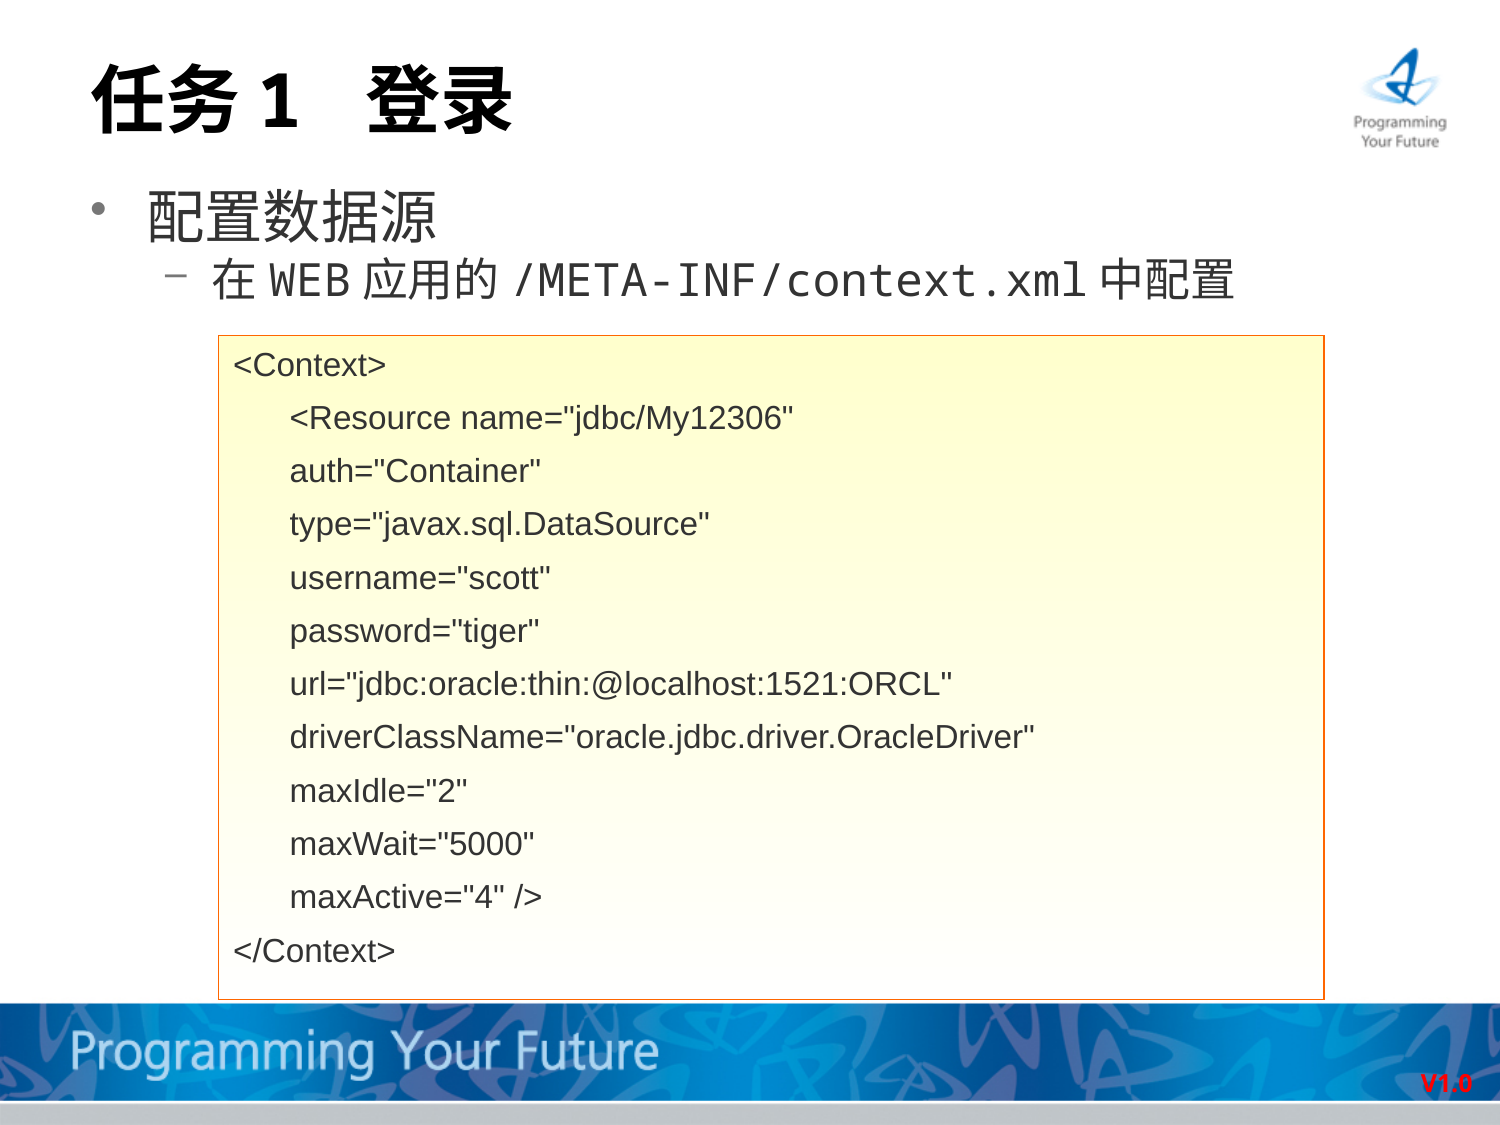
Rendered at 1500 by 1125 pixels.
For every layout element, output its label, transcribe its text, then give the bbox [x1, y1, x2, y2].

list 配置数据源 在WEB应用的/META-INF/context.xml中配置 [74, 172, 1412, 988]
picture [1340, 42, 1461, 157]
picture [0, 997, 1500, 1125]
text_box <Context> <Resource name="jdbc/My12306" auth="Container" type="javax.sql.DataSource" username="scott" password="tiger" url="jdbc:oracle:thin:@localhost:1521:ORCL" driverClassName="oracle.jdbc.driver.OracleDriver" maxIdle="2" maxWait="5000" maxActive="4" /> </Context> [218, 335, 1324, 1000]
title 任务1 登录 [74, 44, 1271, 162]
